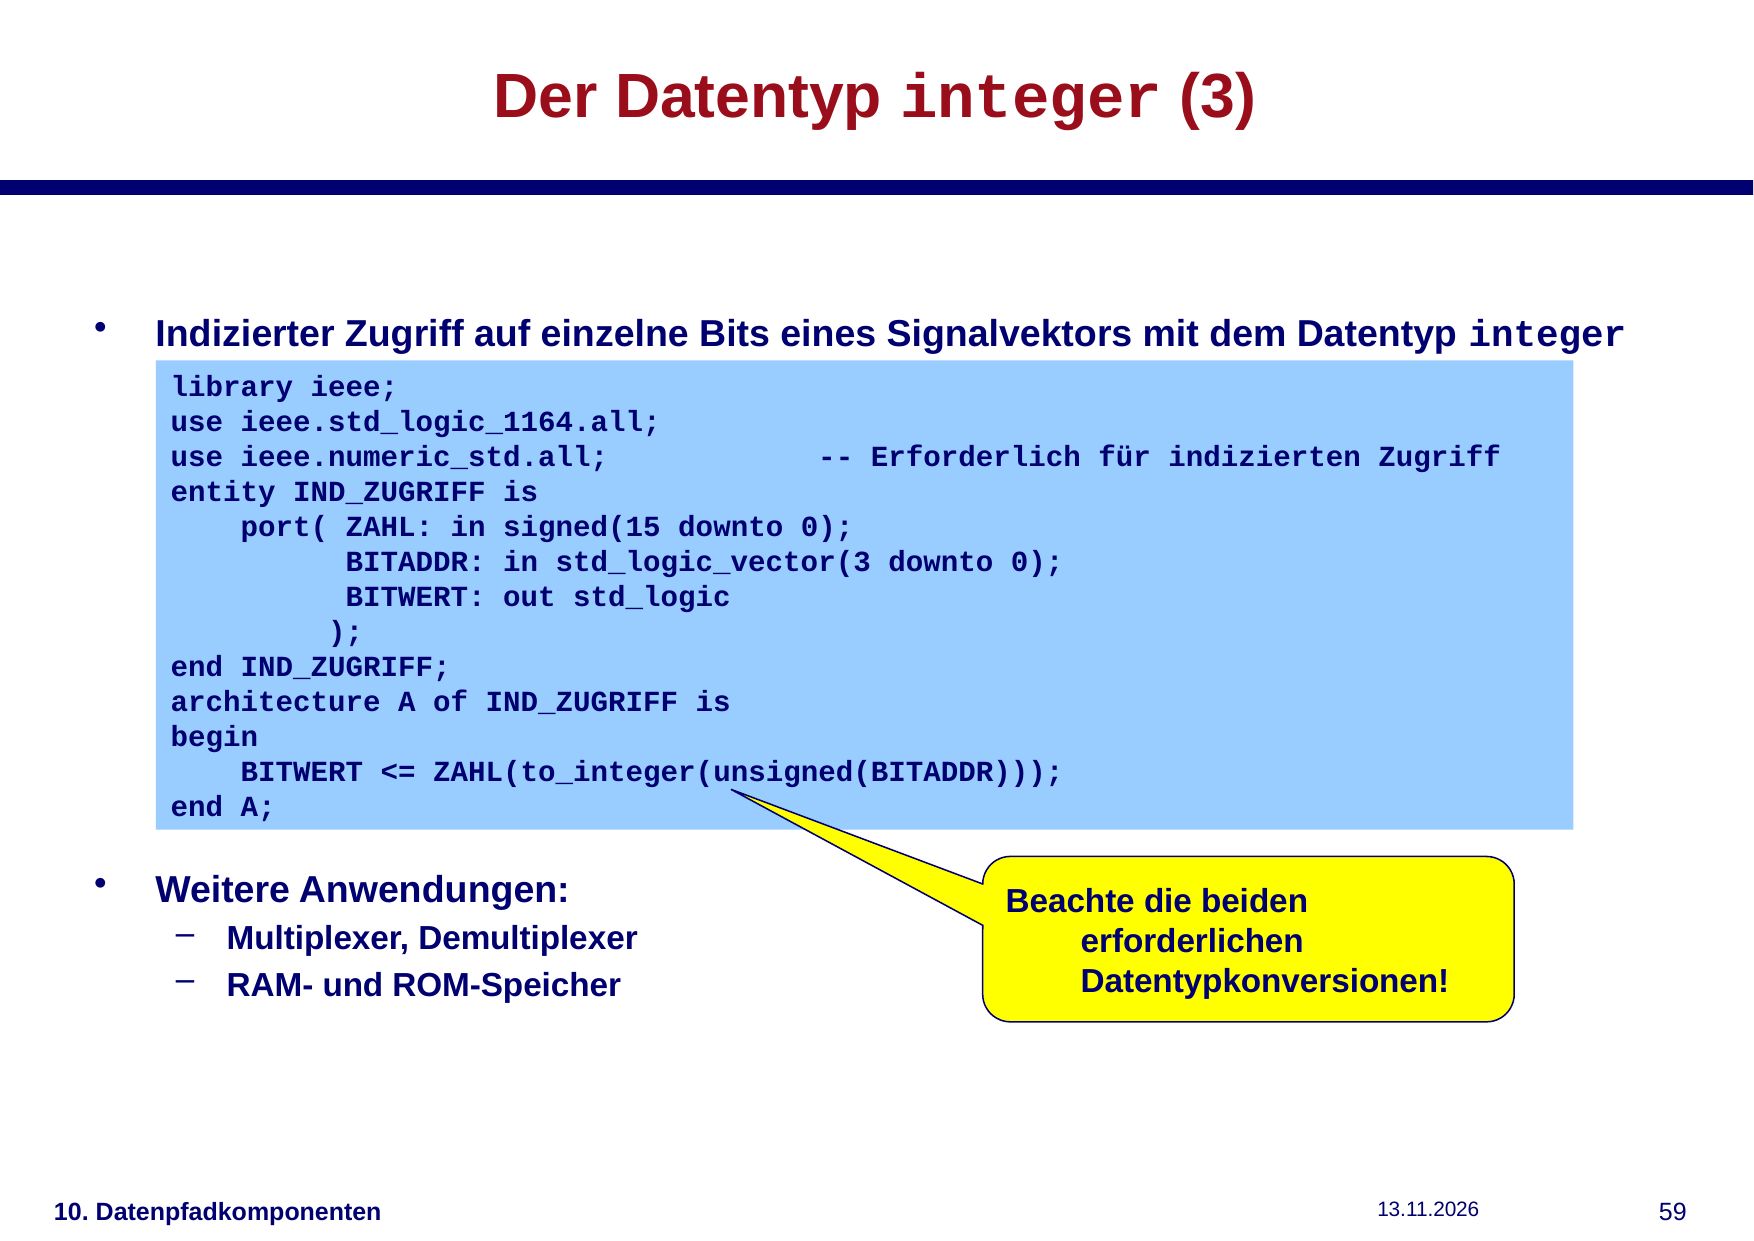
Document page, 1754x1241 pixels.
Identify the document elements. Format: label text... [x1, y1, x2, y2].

text_box Weitere Anwendungen: Multiplexer, Demultiplexer RAM- und ROM-Speicher [77, 856, 1754, 1105]
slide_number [1360, 1187, 1608, 1241]
footer 10. Datenpfadkomponenten [37, 1187, 535, 1241]
text_box Beachte die beiden erforderlichen Datentypkonversionen! [730, 789, 1515, 1022]
text_box library ieee; use ieee.std_logic_1164.all; use ieee.numeric_std.all; -- Erforderlich für indizierten Zugriff entity IND_ZUGRIFF is port( ZAHL: in signed(15 downto 0); BITADDR: in std_logic_vector(3 downto 0); BITWERT: out std_logic ); end IND_ZUGRIFF; architecture A of IND_ZUGRIFF is begin BITWERT <= ZAHL(to_integer(unsigned(BITADDR))); end A; [155, 360, 1574, 830]
slide_number 58 [1632, 1187, 1704, 1241]
text_box Indizierter Zugriff auf einzelne Bits eines Signalvektors mit dem Datentyp integer [77, 301, 1754, 550]
title Der Datentyp integer (3) [37, 41, 1713, 144]
